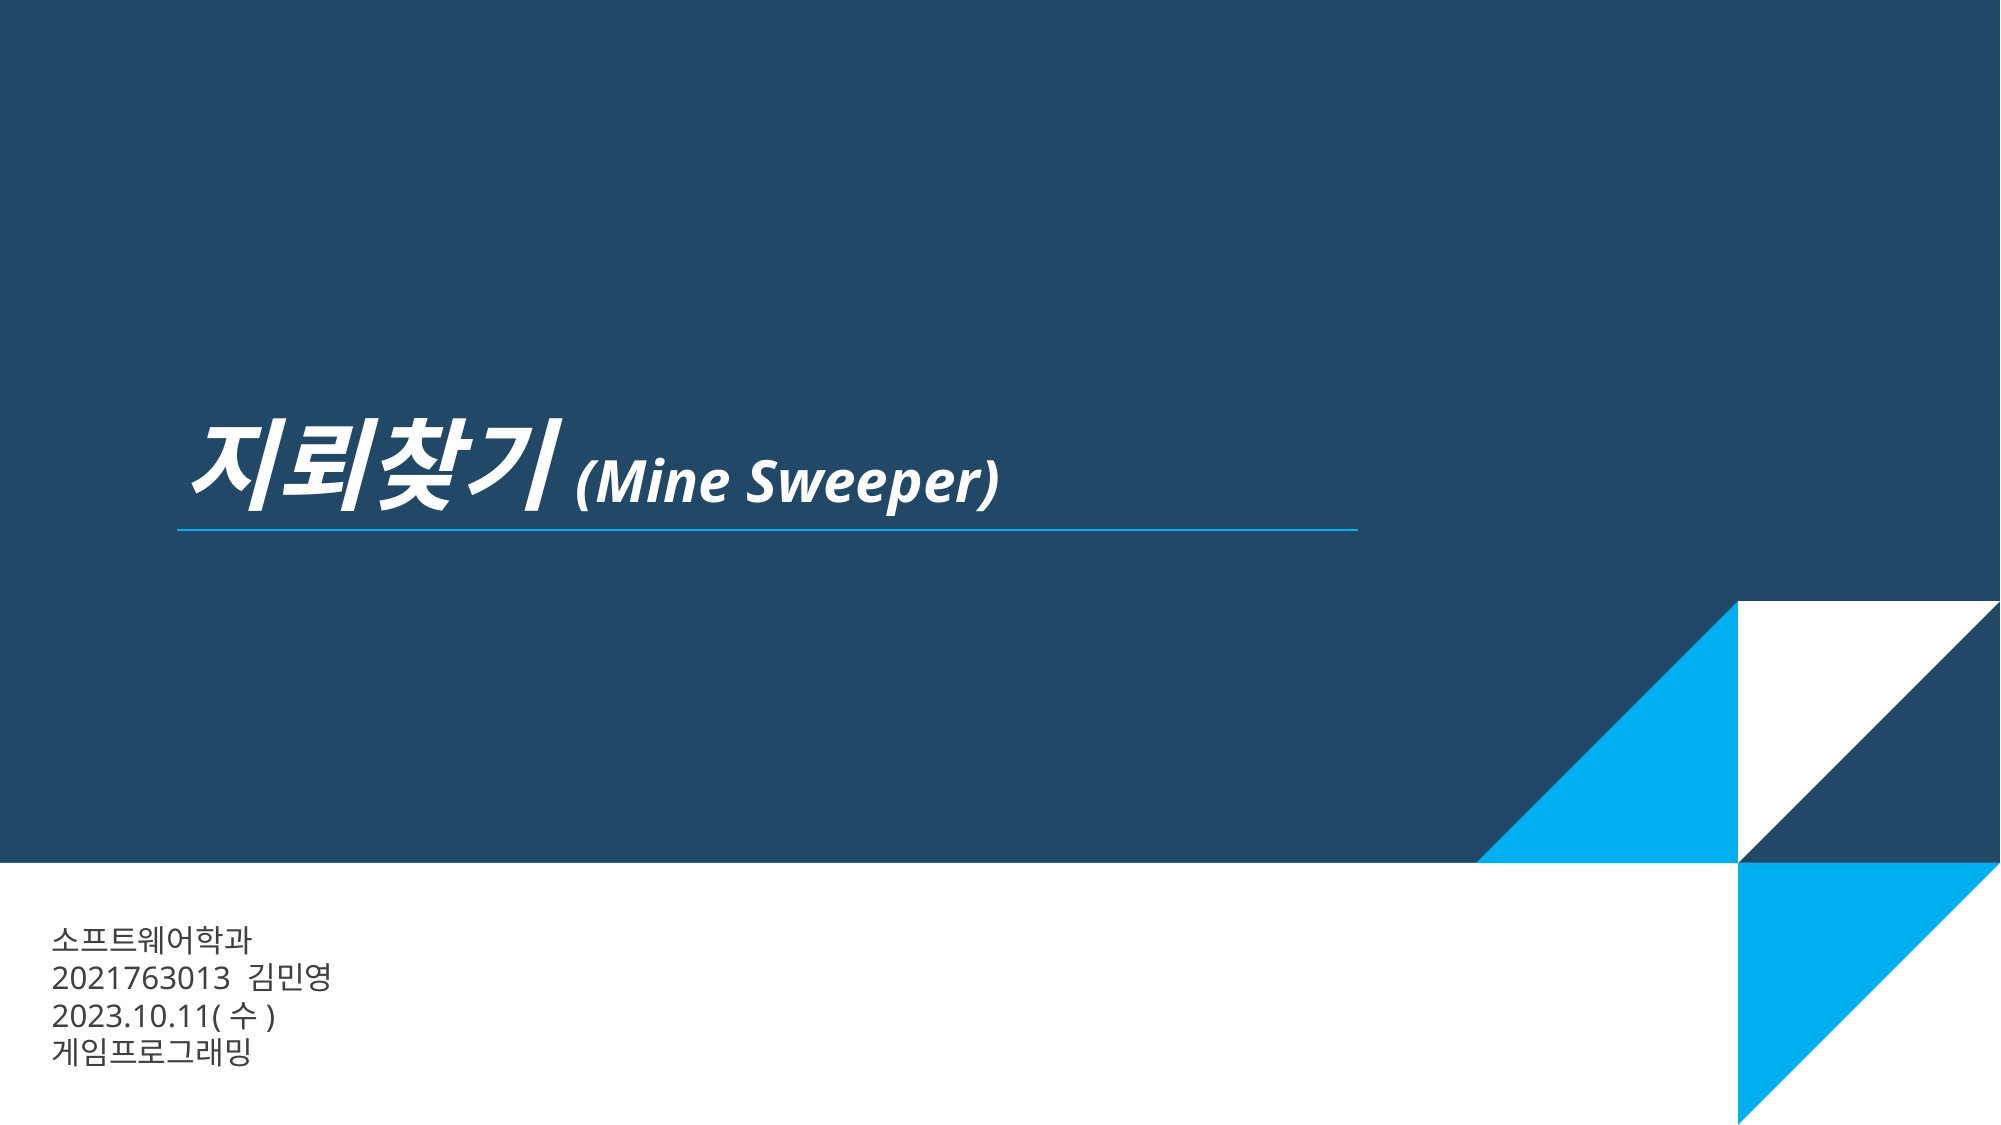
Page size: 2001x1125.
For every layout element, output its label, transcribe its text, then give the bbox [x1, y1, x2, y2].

text_box 지뢰찾기(Mine Sweeper) [168, 335, 1361, 530]
text_box [0, 862, 1475, 1125]
text_box 소프트웨어학과 2021763013 김민영 2023.10.11(수) 게임프로그래밍 [36, 913, 493, 1078]
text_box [1475, 600, 2000, 1125]
